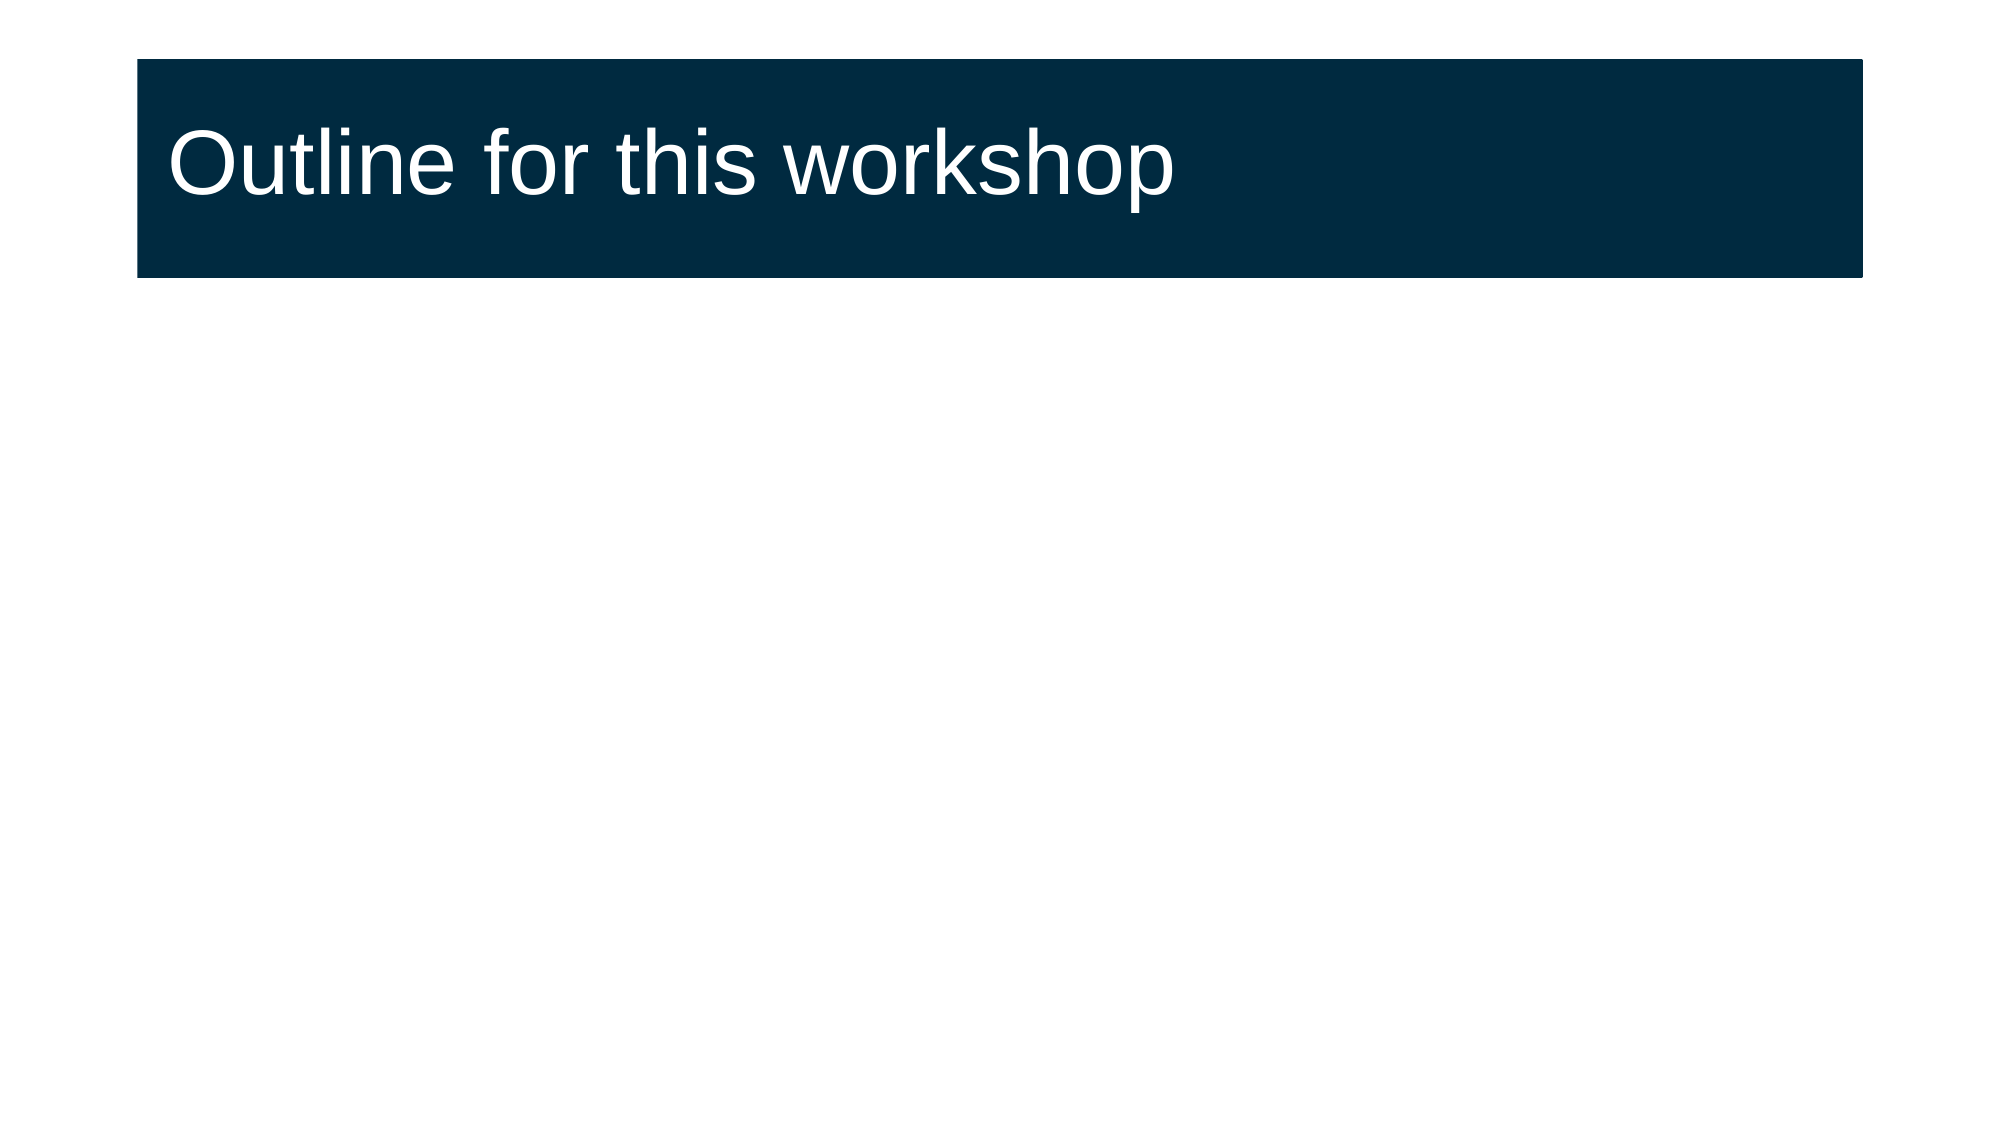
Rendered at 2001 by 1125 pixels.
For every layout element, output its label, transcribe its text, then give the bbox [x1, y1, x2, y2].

title Outline for this workshop [137, 59, 1863, 278]
